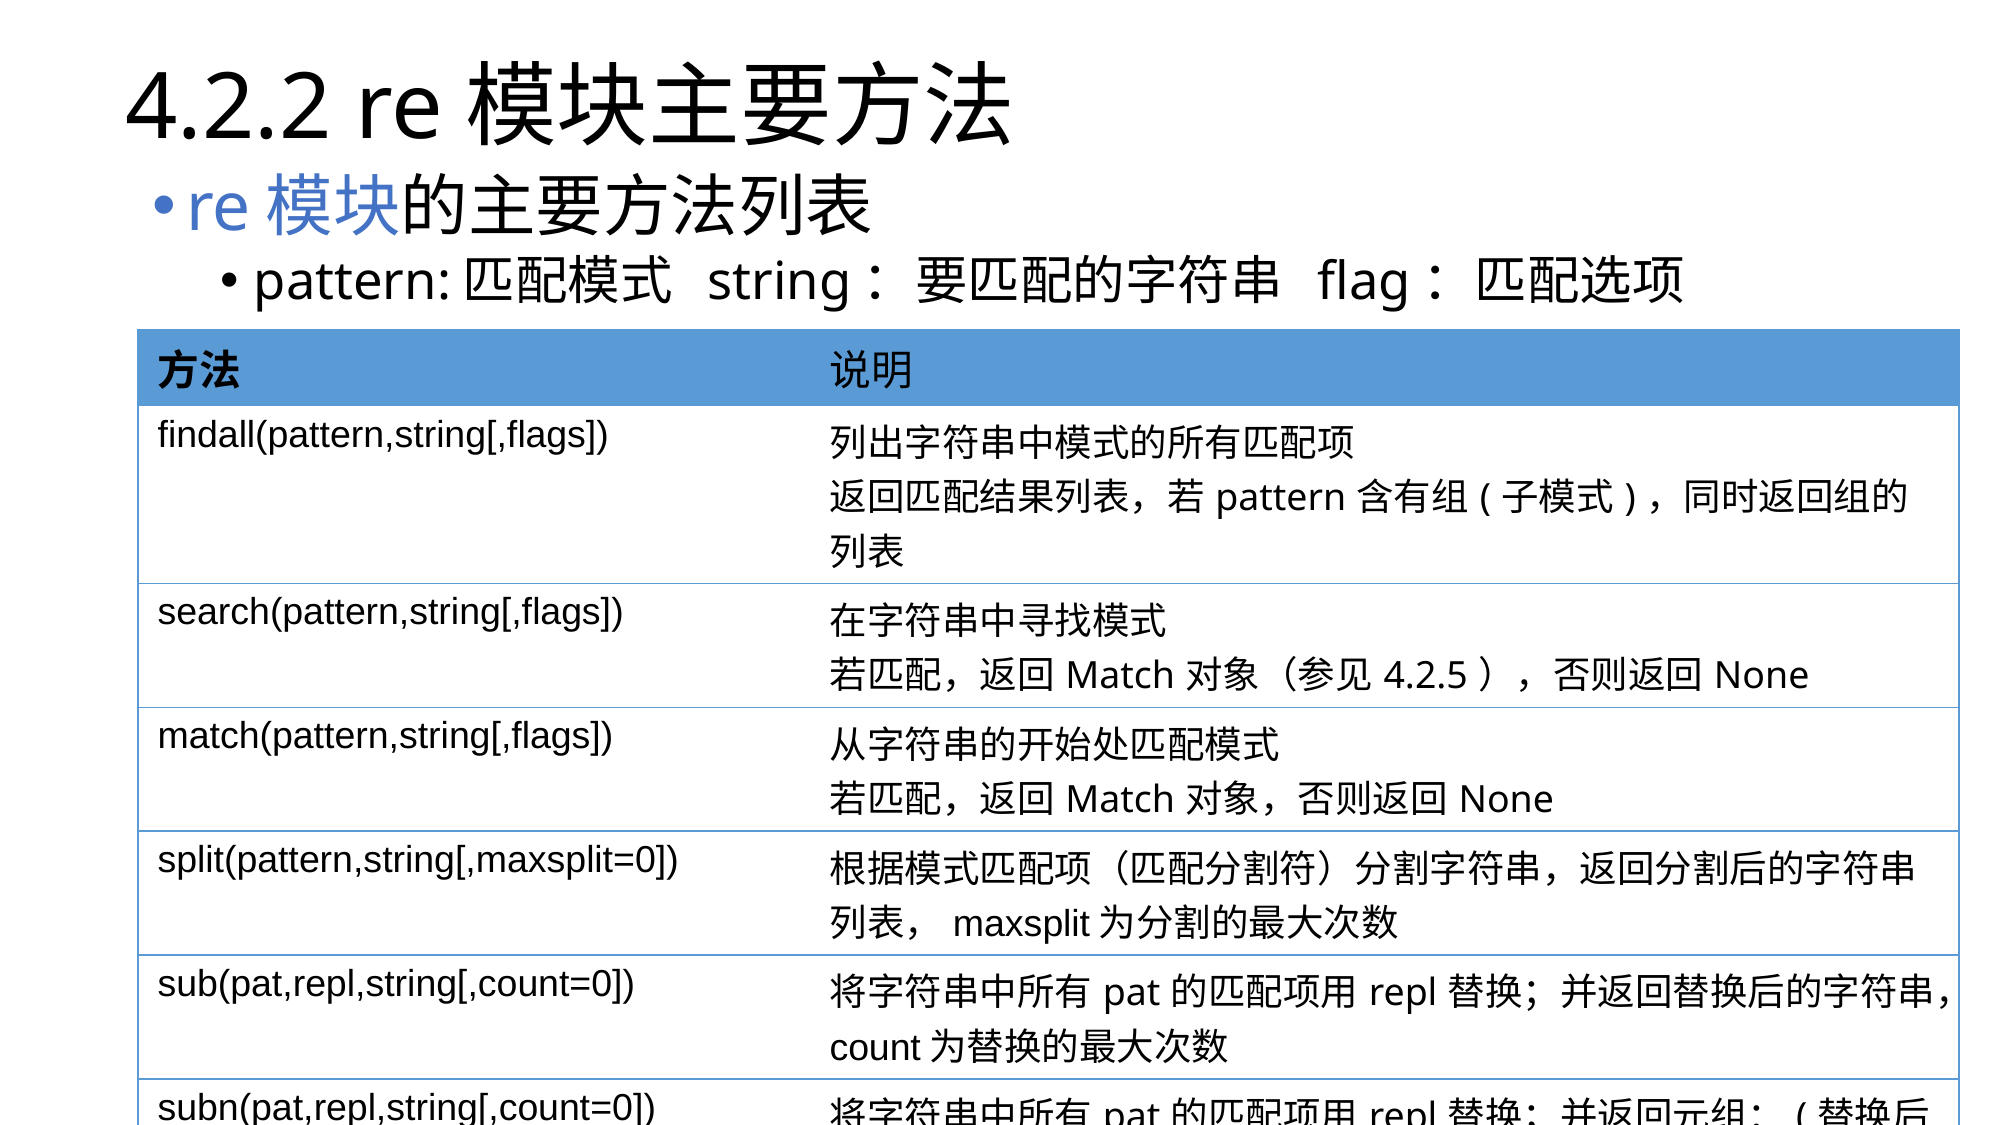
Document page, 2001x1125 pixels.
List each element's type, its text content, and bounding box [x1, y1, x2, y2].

table_header 说明 [810, 331, 1958, 405]
table_cell 列出字符串中模式的所有匹配项 返回匹配结果列表，若pattern含有组(子模式)，同时返回组的列表 [810, 406, 1958, 583]
table_cell search(pattern,string[,flags]) [139, 584, 810, 707]
table_cell findall(pattern,string[,flags]) [139, 406, 810, 583]
table_cell 将字符串中所有pat的匹配项用repl替换；并返回元组：(替换后的字符串,替换次数），count为替换的最大次数 [810, 1080, 1958, 1125]
table_header 方法 [139, 331, 810, 405]
table_cell 将字符串中所有pat的匹配项用repl替换；并返回替换后的字符串，count为替换的最大次数 [810, 956, 1958, 1078]
table_cell split(pattern,string[,maxsplit=0]) [139, 832, 810, 954]
table_cell 根据模式匹配项（匹配分割符）分割字符串，返回分割后的字符串列表，maxsplit为分割的最大次数 [810, 832, 1958, 954]
list re模块的主要方法列表 pattern:匹配模式 string：要匹配的字符串 flag：匹配选项 [137, 164, 1863, 329]
table_cell match(pattern,string[,flags]) [139, 708, 810, 830]
table_cell sub(pat,repl,string[,count=0]) [139, 956, 810, 1078]
table_cell 在字符串中寻找模式 若匹配，返回Match对象（参见4.2.5），否则返回None [810, 584, 1958, 707]
title 4.2.2 re模块主要方法 [110, 0, 1835, 218]
table_cell 从字符串的开始处匹配模式 若匹配，返回Match对象，否则返回None [810, 708, 1958, 830]
table_cell subn(pat,repl,string[,count=0]) [139, 1080, 810, 1125]
